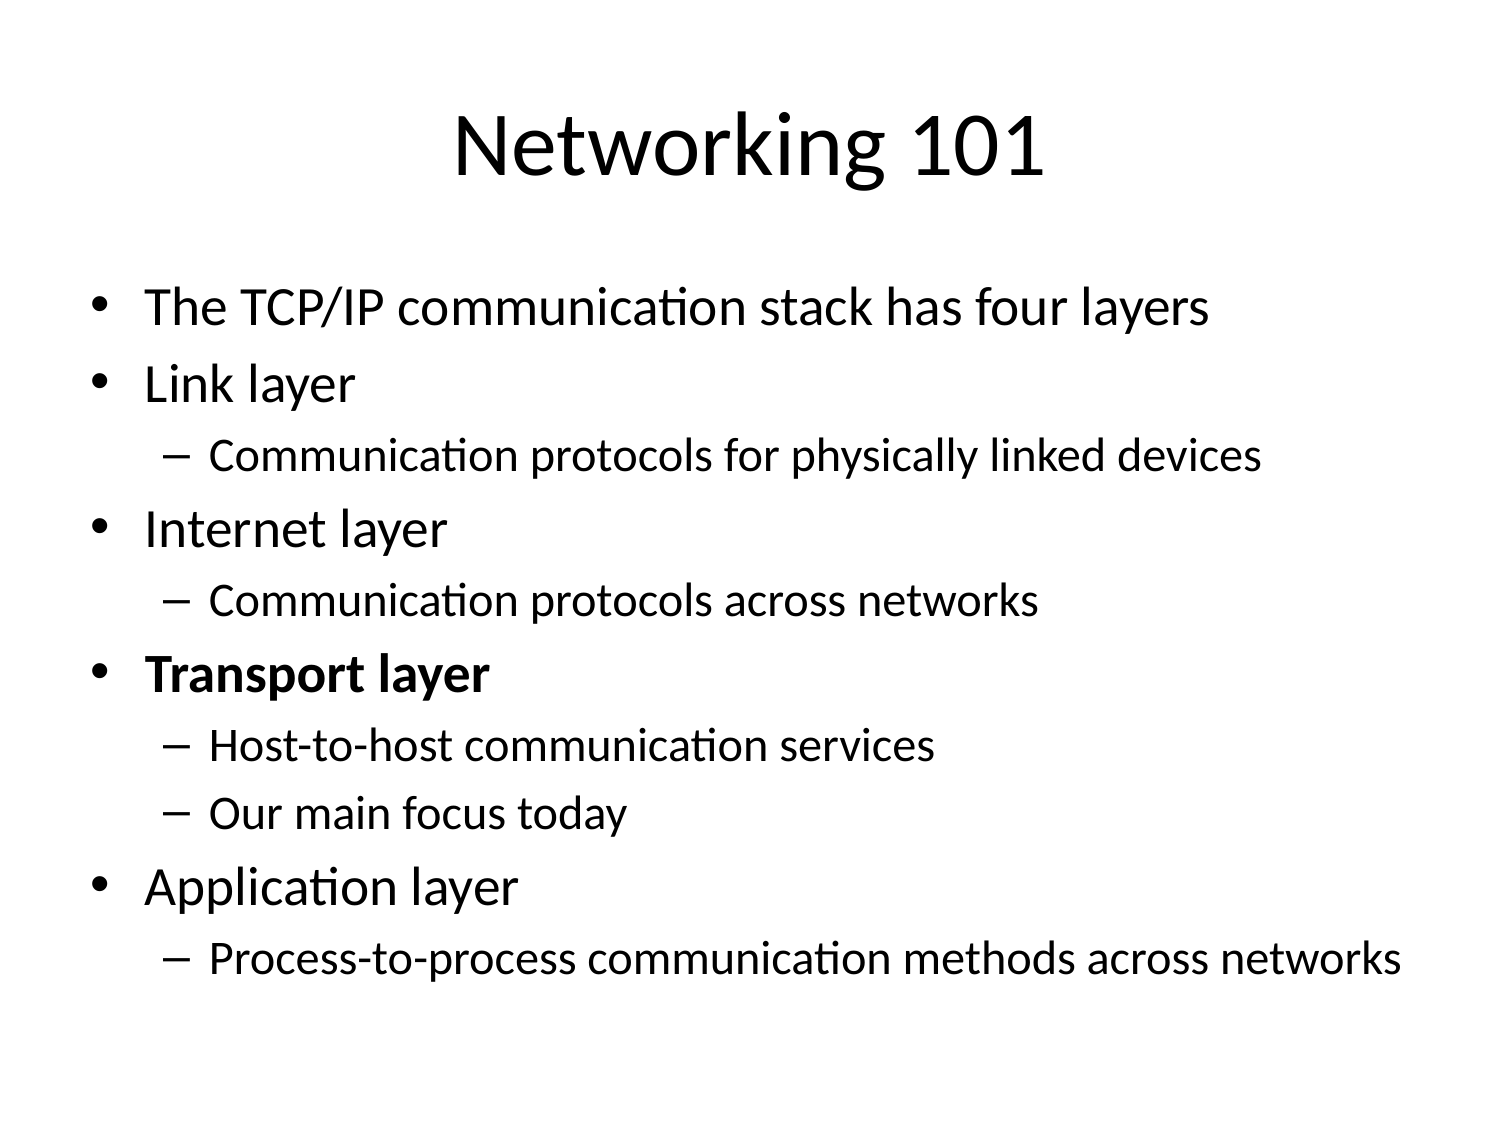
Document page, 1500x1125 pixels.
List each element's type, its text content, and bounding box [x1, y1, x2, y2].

list The TCP/IP communication stack has four layers Link layer Communication protocols for physically linked devices Internet layer Communication protocols across networks Transport layer Host-to-host communication services Our main focus today Application layer Process-to-process communication methods across networks [75, 262, 1425, 1005]
title Networking 101 [75, 45, 1425, 233]
